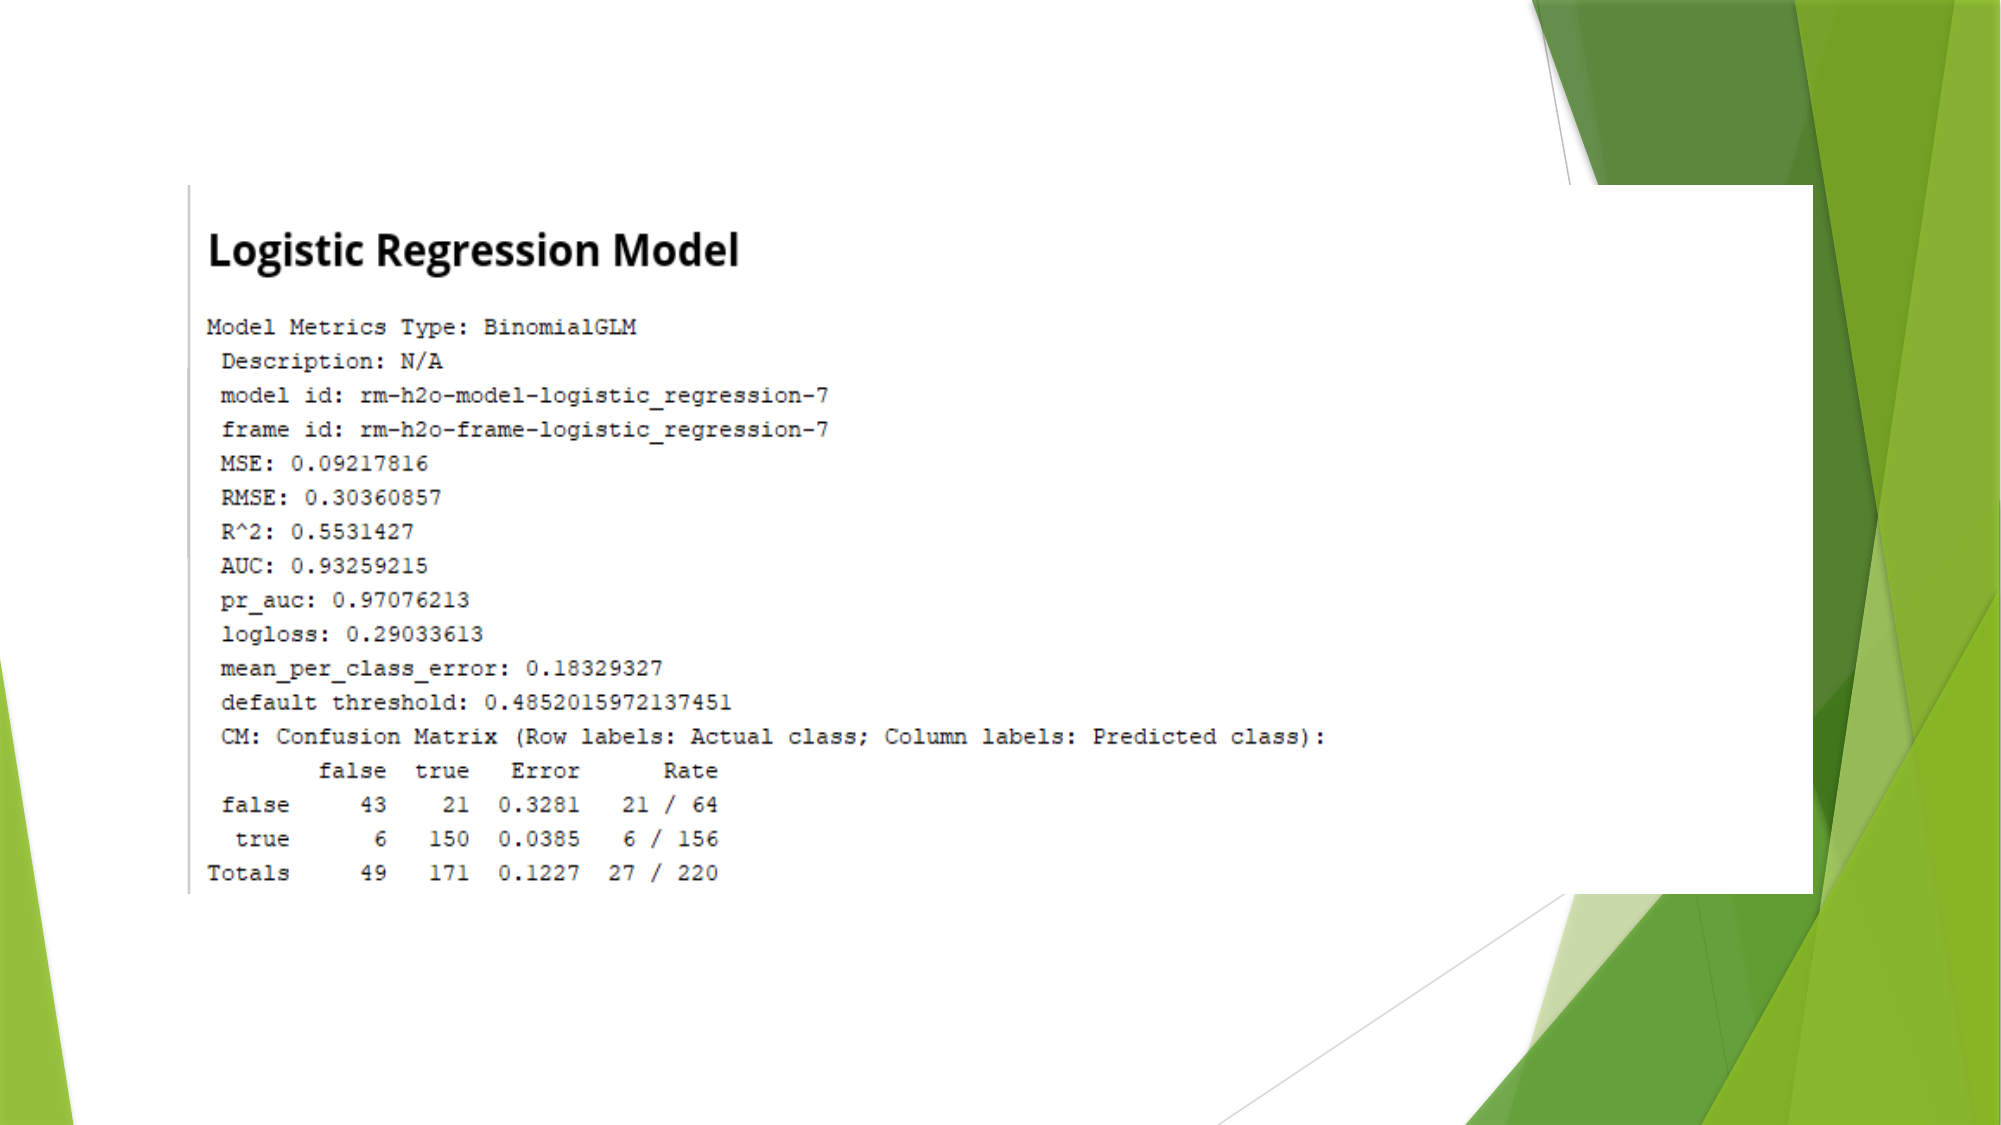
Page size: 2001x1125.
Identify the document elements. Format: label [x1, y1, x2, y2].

picture [186, 185, 1813, 894]
